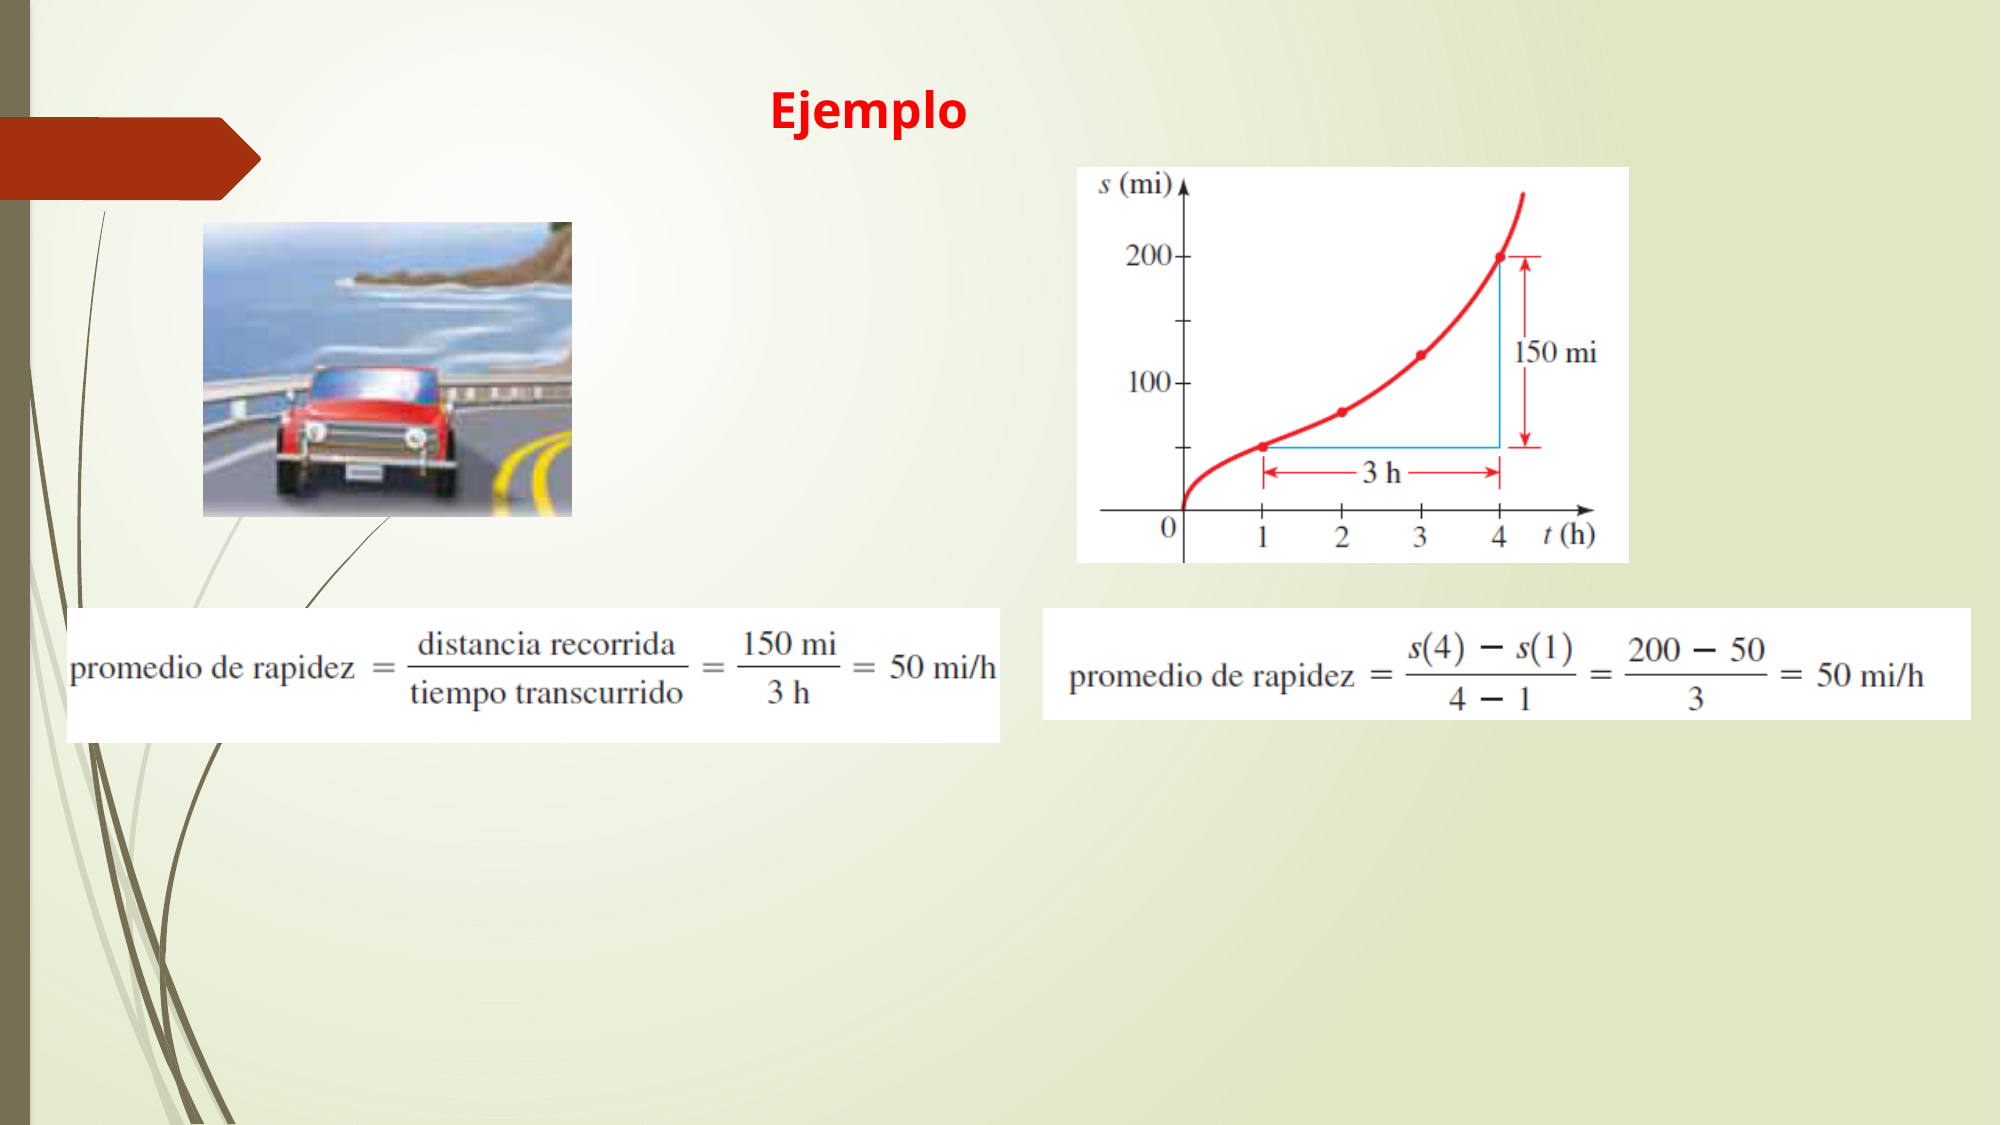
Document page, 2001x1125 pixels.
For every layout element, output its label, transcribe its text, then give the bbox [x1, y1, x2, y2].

picture [203, 222, 572, 517]
picture [66, 608, 1001, 744]
picture [1076, 166, 1629, 563]
text_box Ejemplo [754, 71, 1044, 146]
picture [1043, 608, 1971, 720]
